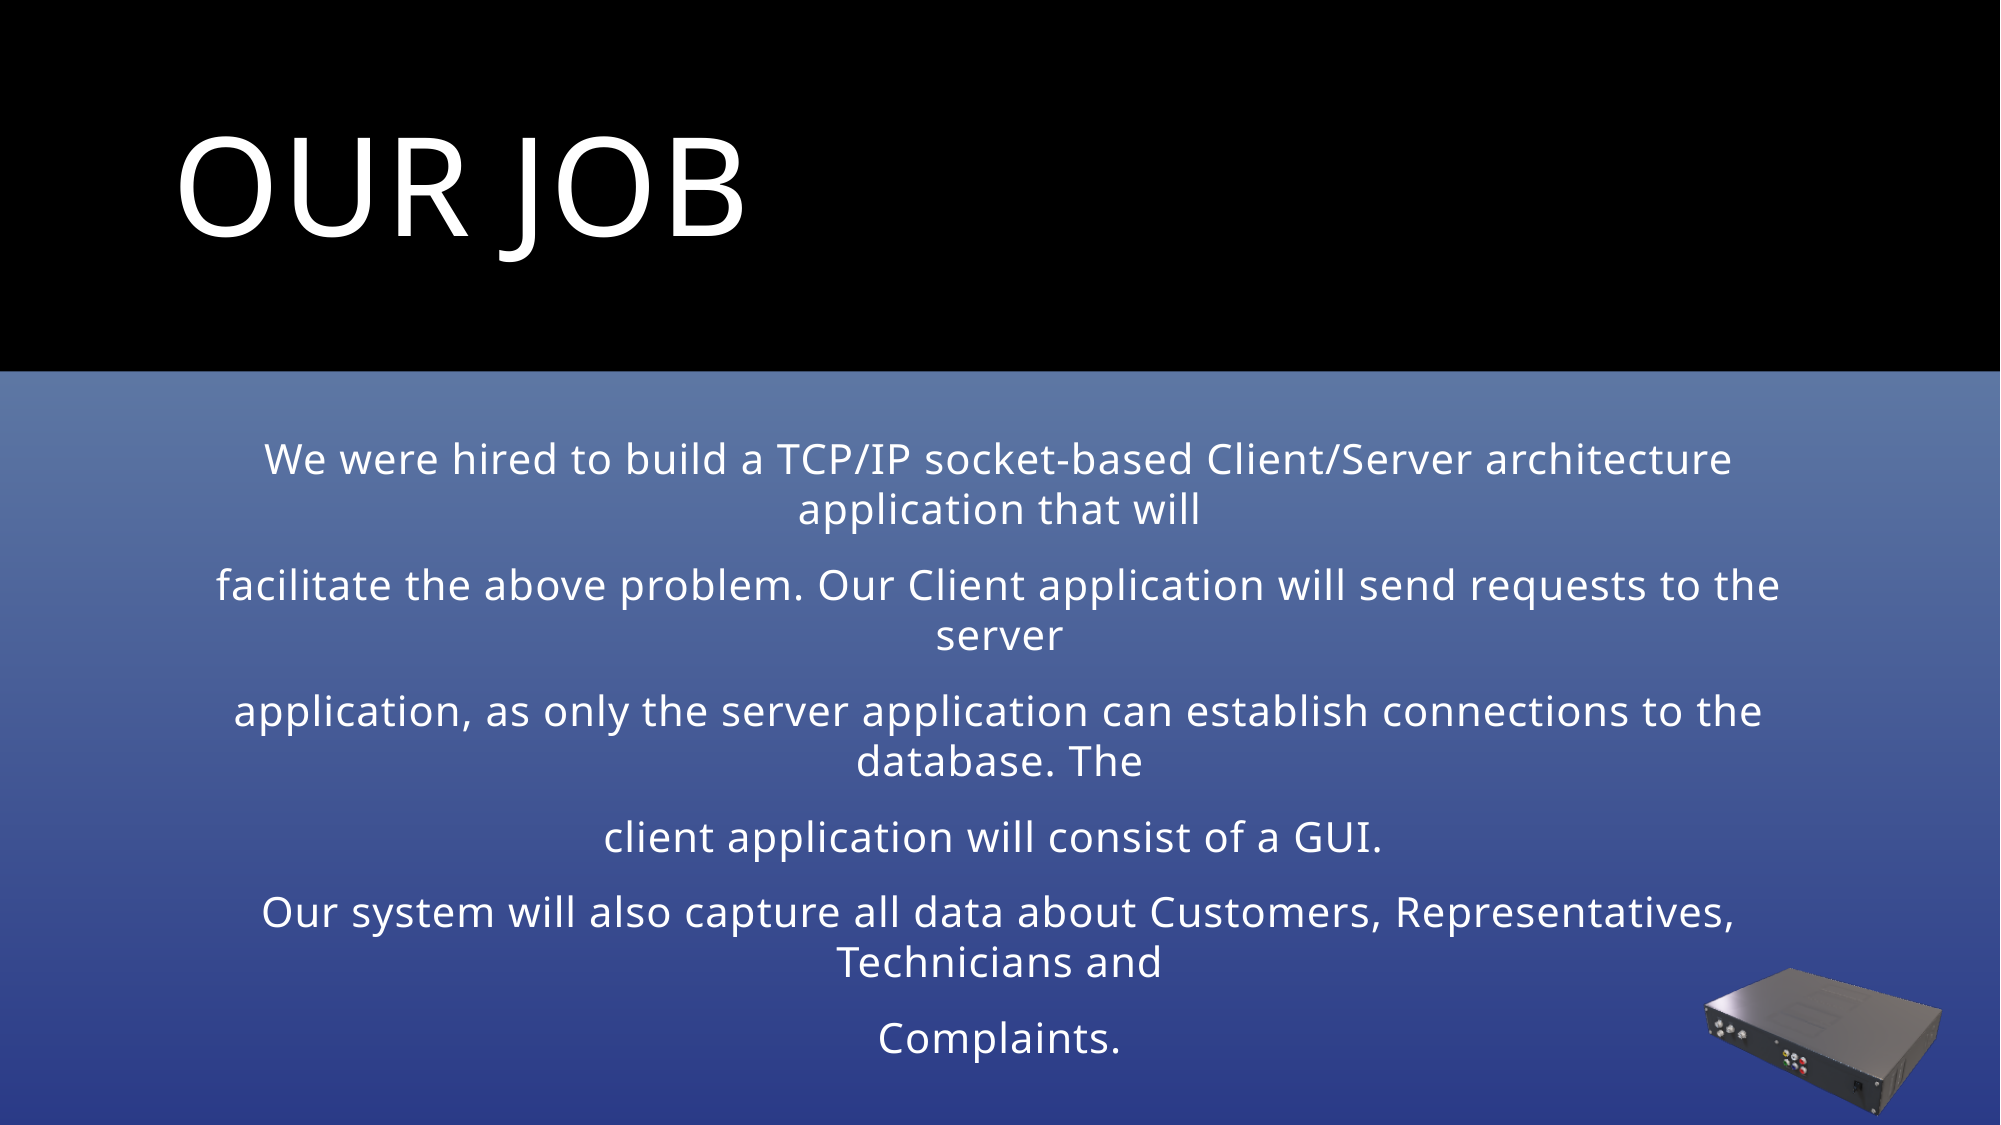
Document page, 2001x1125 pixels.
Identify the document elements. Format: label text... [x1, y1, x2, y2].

picture [1697, 923, 1944, 1123]
title OUR JOB [157, 52, 1842, 332]
text_box [0, 0, 2000, 371]
list We were hired to build a TCP/IP socket-based Client/Server architecture application that will facilitate the above problem. Our Client application will send requests to the server application, as only the server application can establish connections to the database. The client application will consist of a GUI. Our system will also capture all data about Customers, Representatives, Technicians and Complaints. . [157, 424, 1842, 1014]
